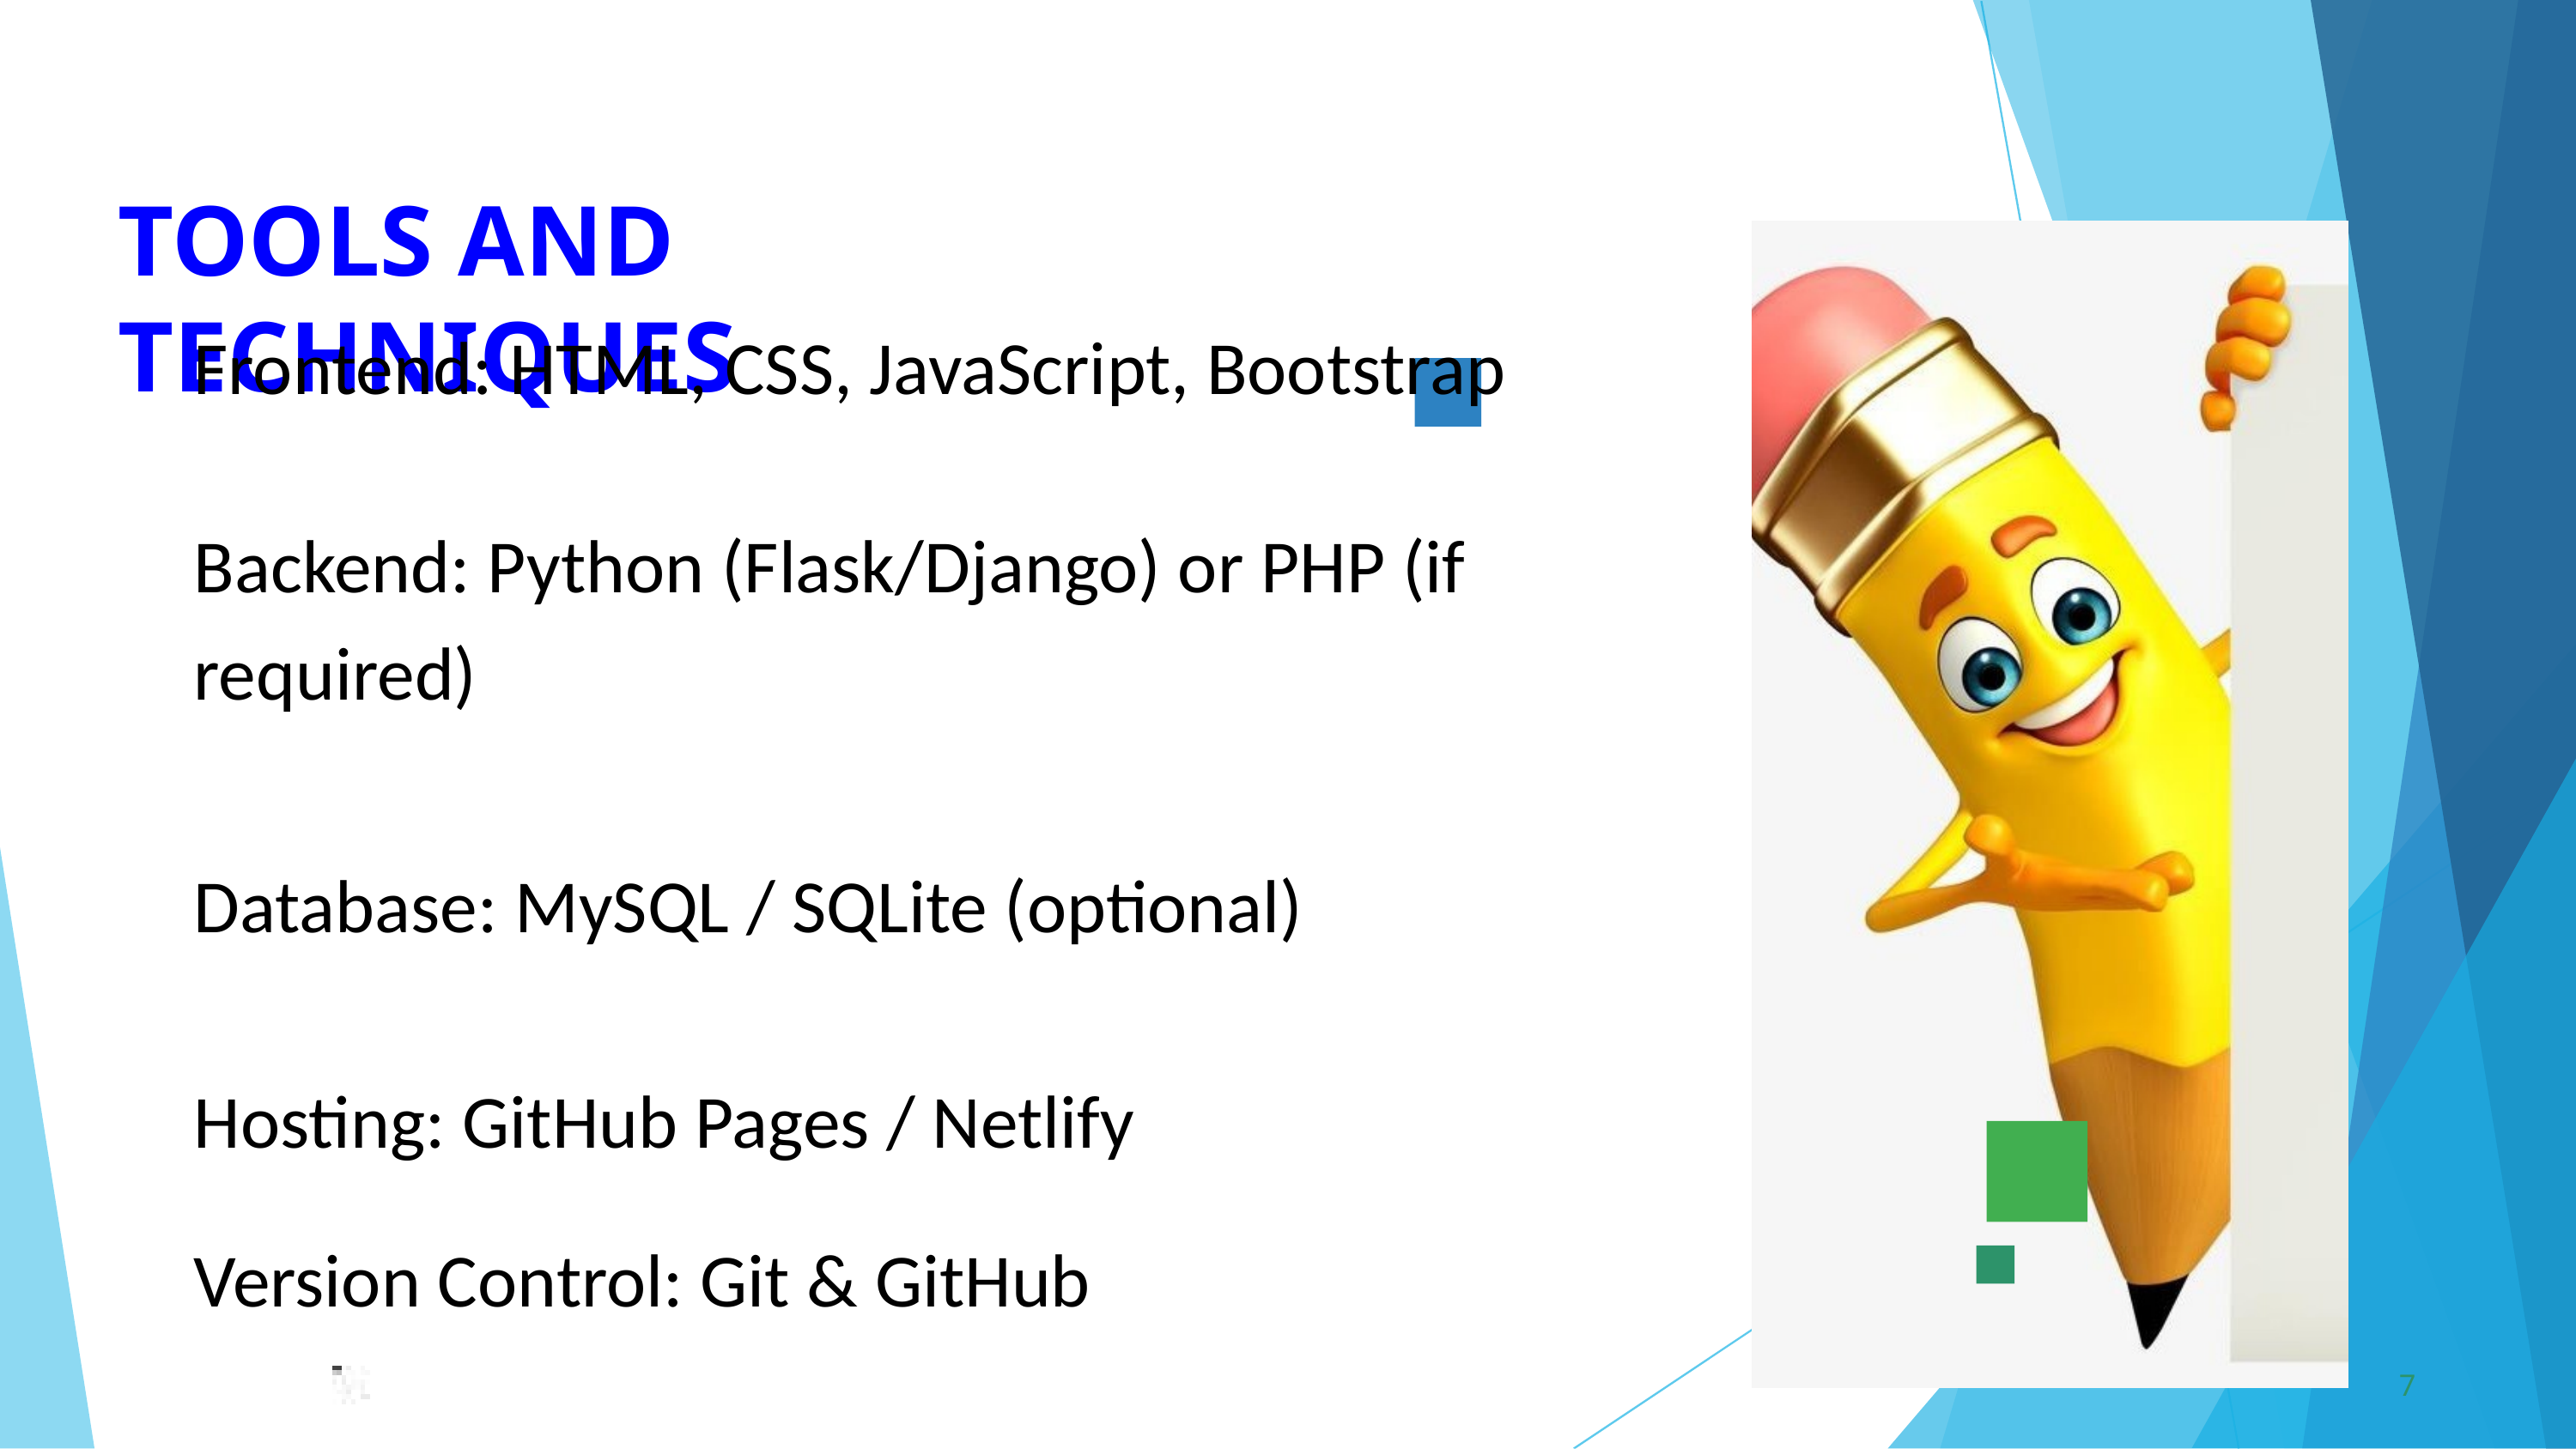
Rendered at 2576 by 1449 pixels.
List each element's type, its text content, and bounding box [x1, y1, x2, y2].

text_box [1752, 221, 2348, 1388]
slide_number 7 [2377, 1367, 2422, 1449]
text_box Frontend: HTML, CSS, JavaScript, Bootstrap Backend: Python (Flask/Django) or PHP (if required) Database: MySQL / SQLite (optional) Hosting: GitHub Pages / Netlify Version Control: Git & GitHub [191, 317, 1516, 1323]
picture [331, 1366, 370, 1404]
title TOOLS AND TECHNIQUES [116, 177, 1237, 421]
